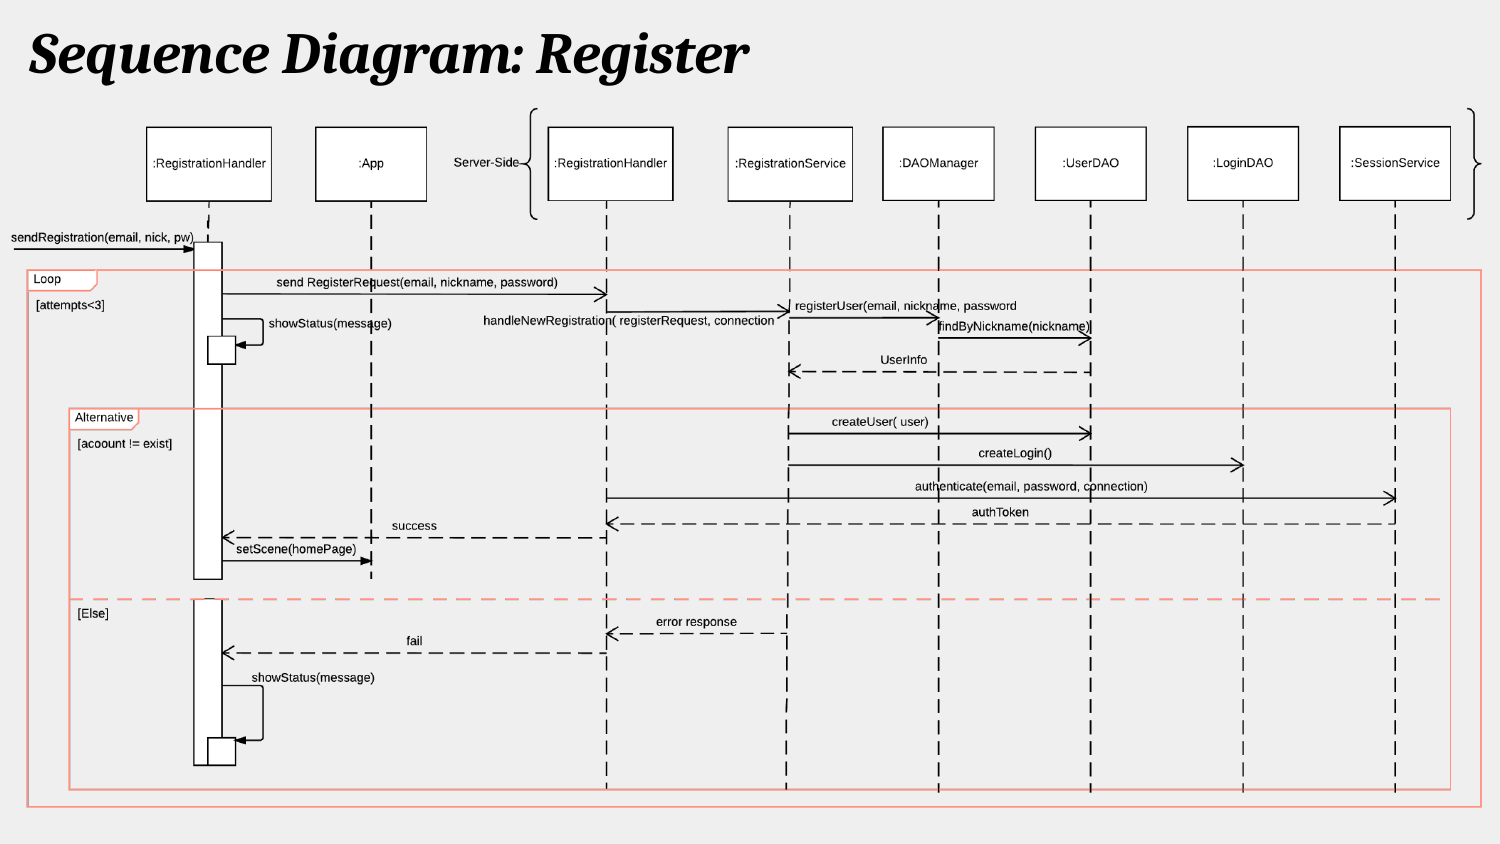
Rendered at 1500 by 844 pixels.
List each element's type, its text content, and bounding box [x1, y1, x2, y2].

picture [0, 80, 1500, 827]
title Sequence Diagram: Register [14, 0, 1412, 77]
